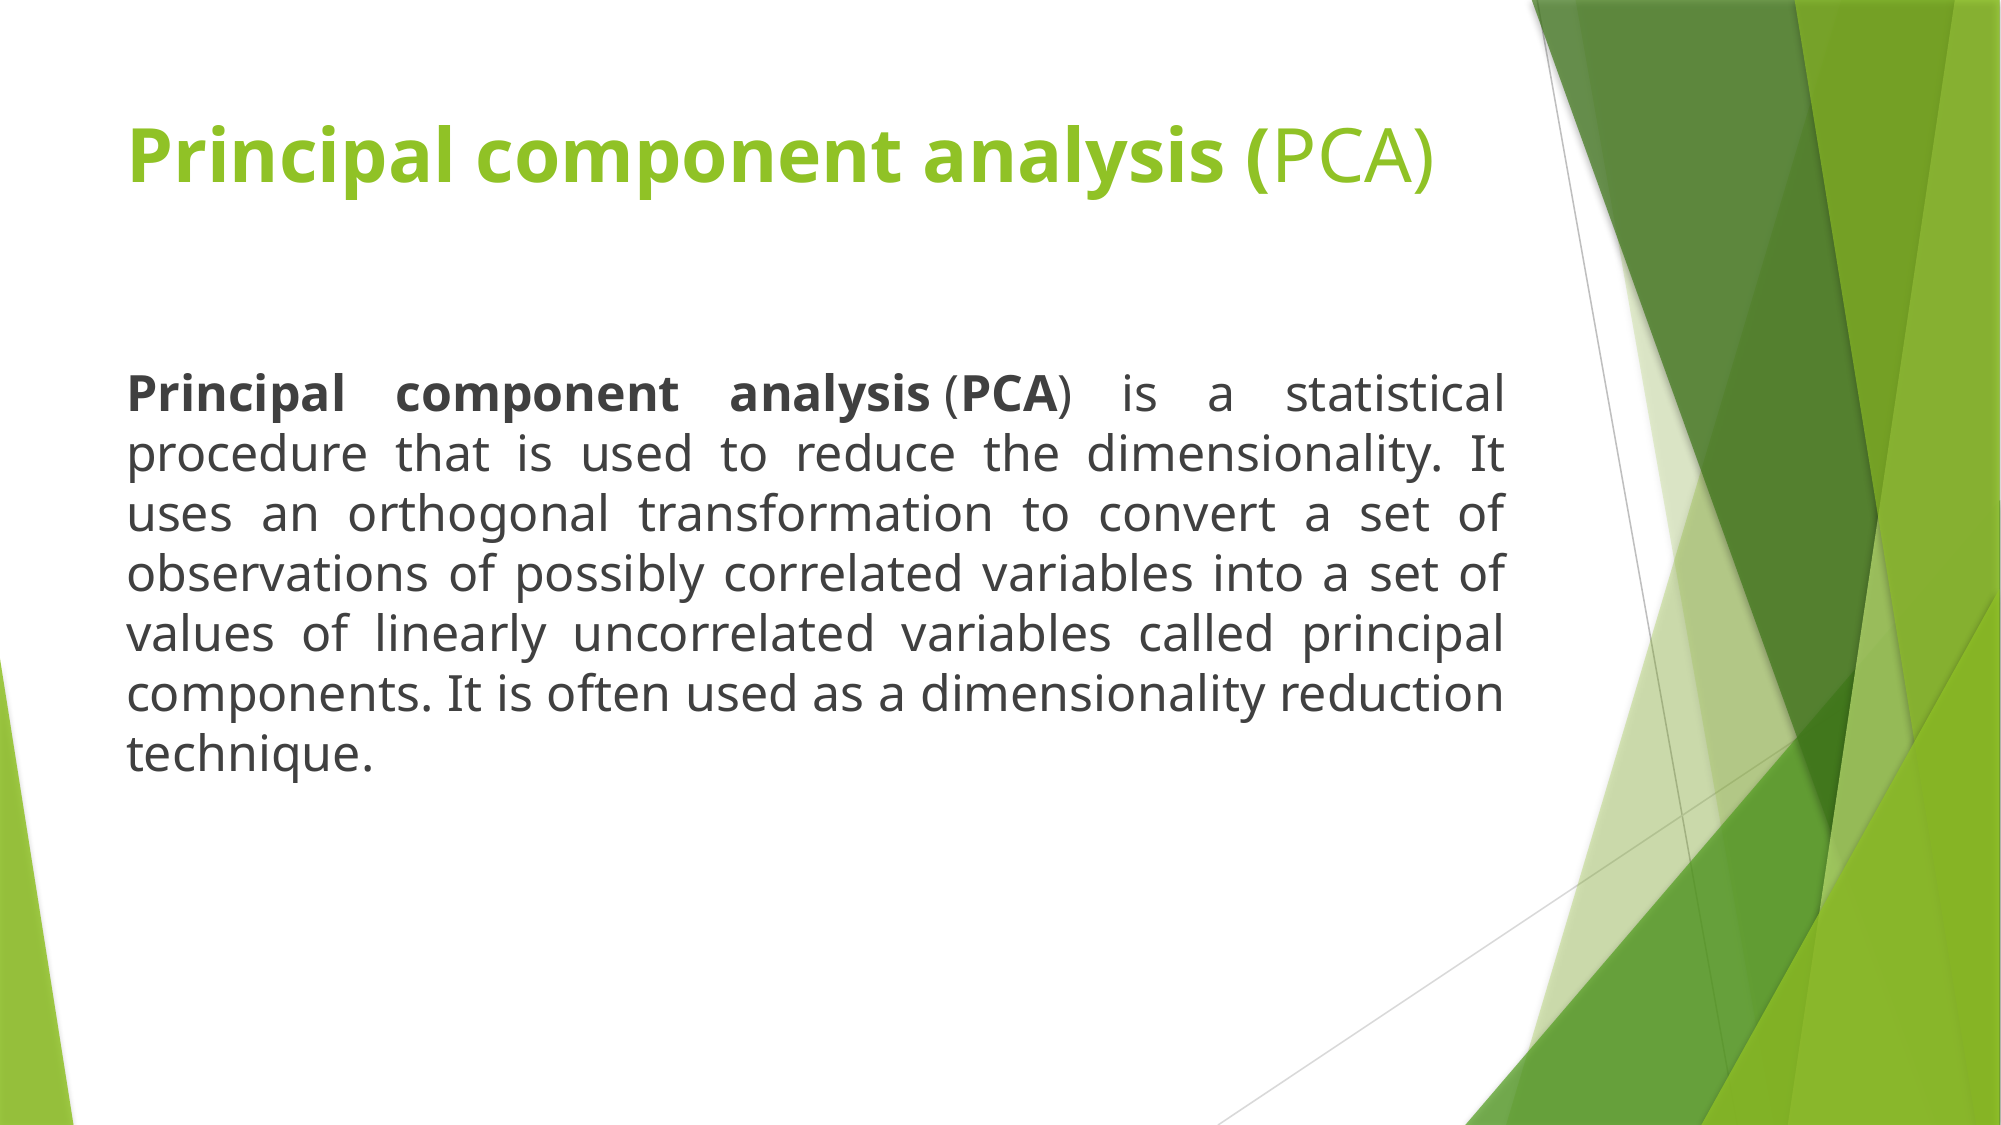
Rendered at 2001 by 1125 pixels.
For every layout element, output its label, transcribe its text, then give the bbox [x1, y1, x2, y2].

list Principal component analysis (PCA) is a statistical procedure that is used to reduce the dimensionality. It uses an orthogonal transformation to convert a set of observations of possibly correlated variables into a set of values of linearly uncorrelated variables called principal components. It is often used as a dimensionality reduction technique. [111, 354, 1522, 992]
title Principal component analysis (PCA) [111, 99, 1522, 317]
